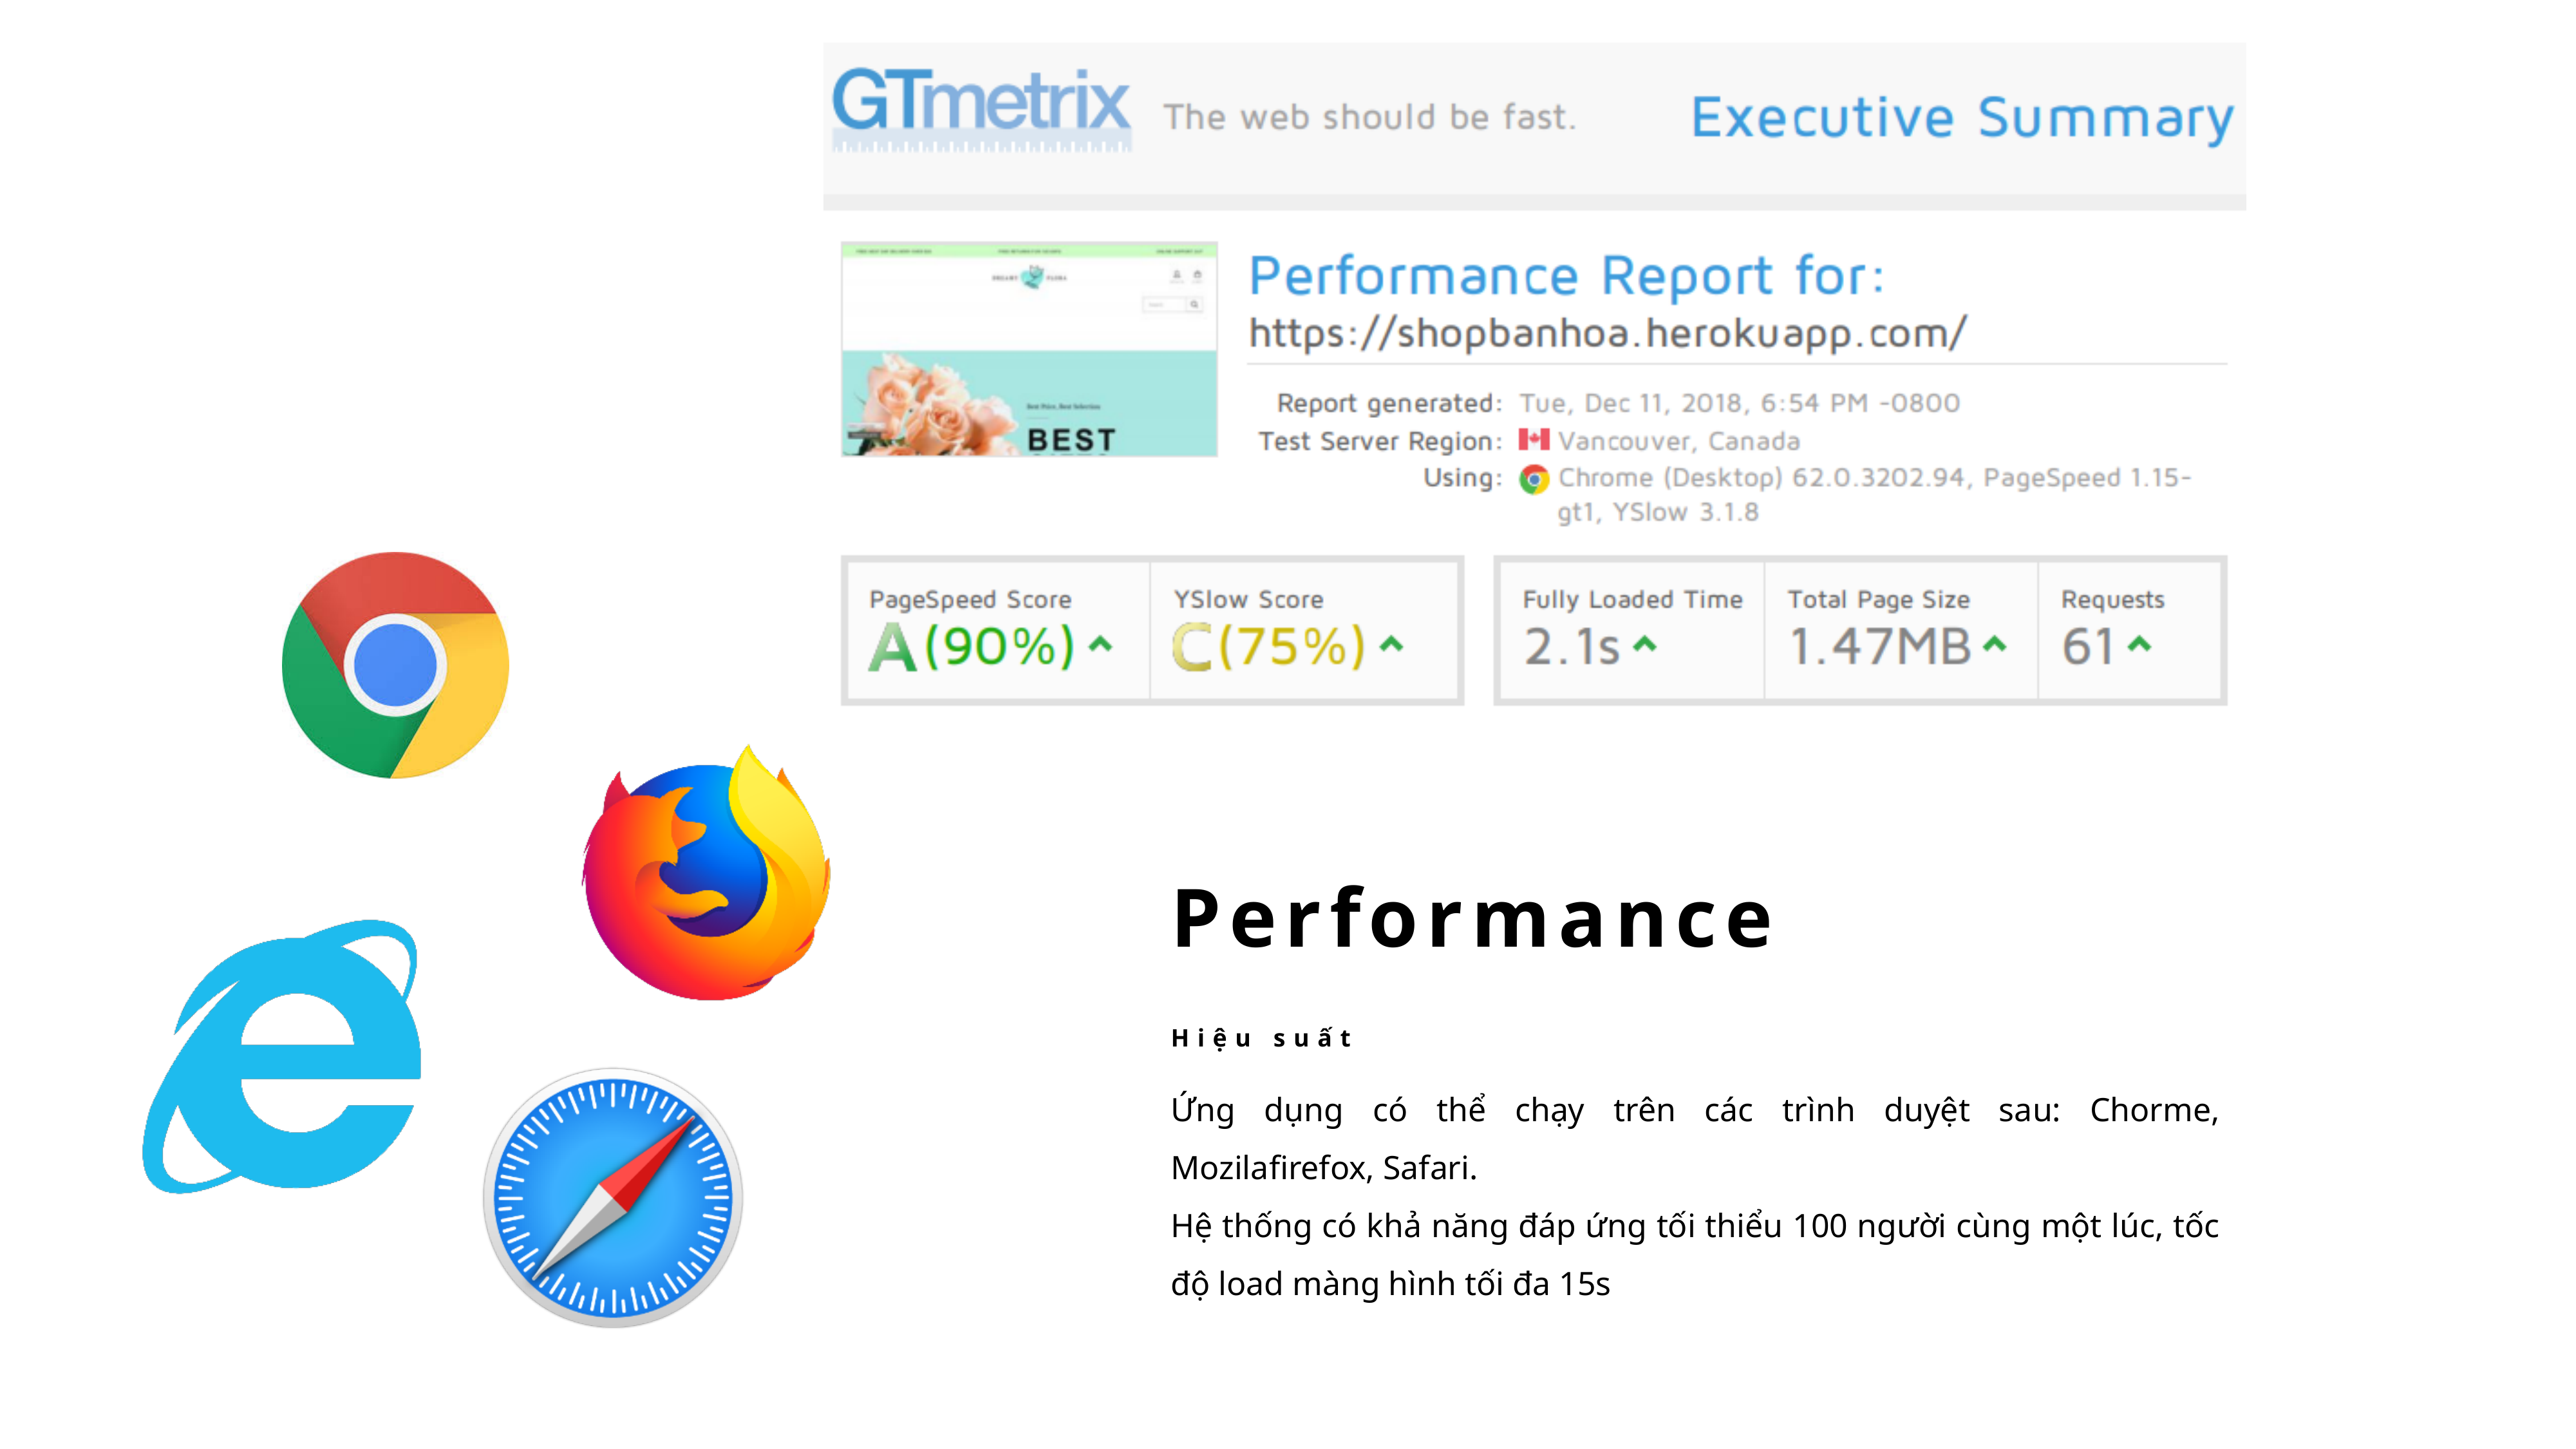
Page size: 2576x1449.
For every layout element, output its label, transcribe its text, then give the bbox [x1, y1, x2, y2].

text_box Ứng dụng có thể chạy trên các trình duyệt sau: Chorme, Mozilafirefox, Safari. Hệ thống có khả năng đáp ứng tối thiểu 100 người cùng một lúc, tốc độ load màng hình tối đa 15s [1161, 1065, 2230, 1307]
picture [282, 552, 509, 779]
picture [572, 743, 840, 1010]
picture [138, 915, 840, 1371]
text_box Hiệu suất [1161, 1003, 1756, 1057]
text_box Performance [1161, 862, 2280, 968]
picture [776, 28, 2270, 724]
